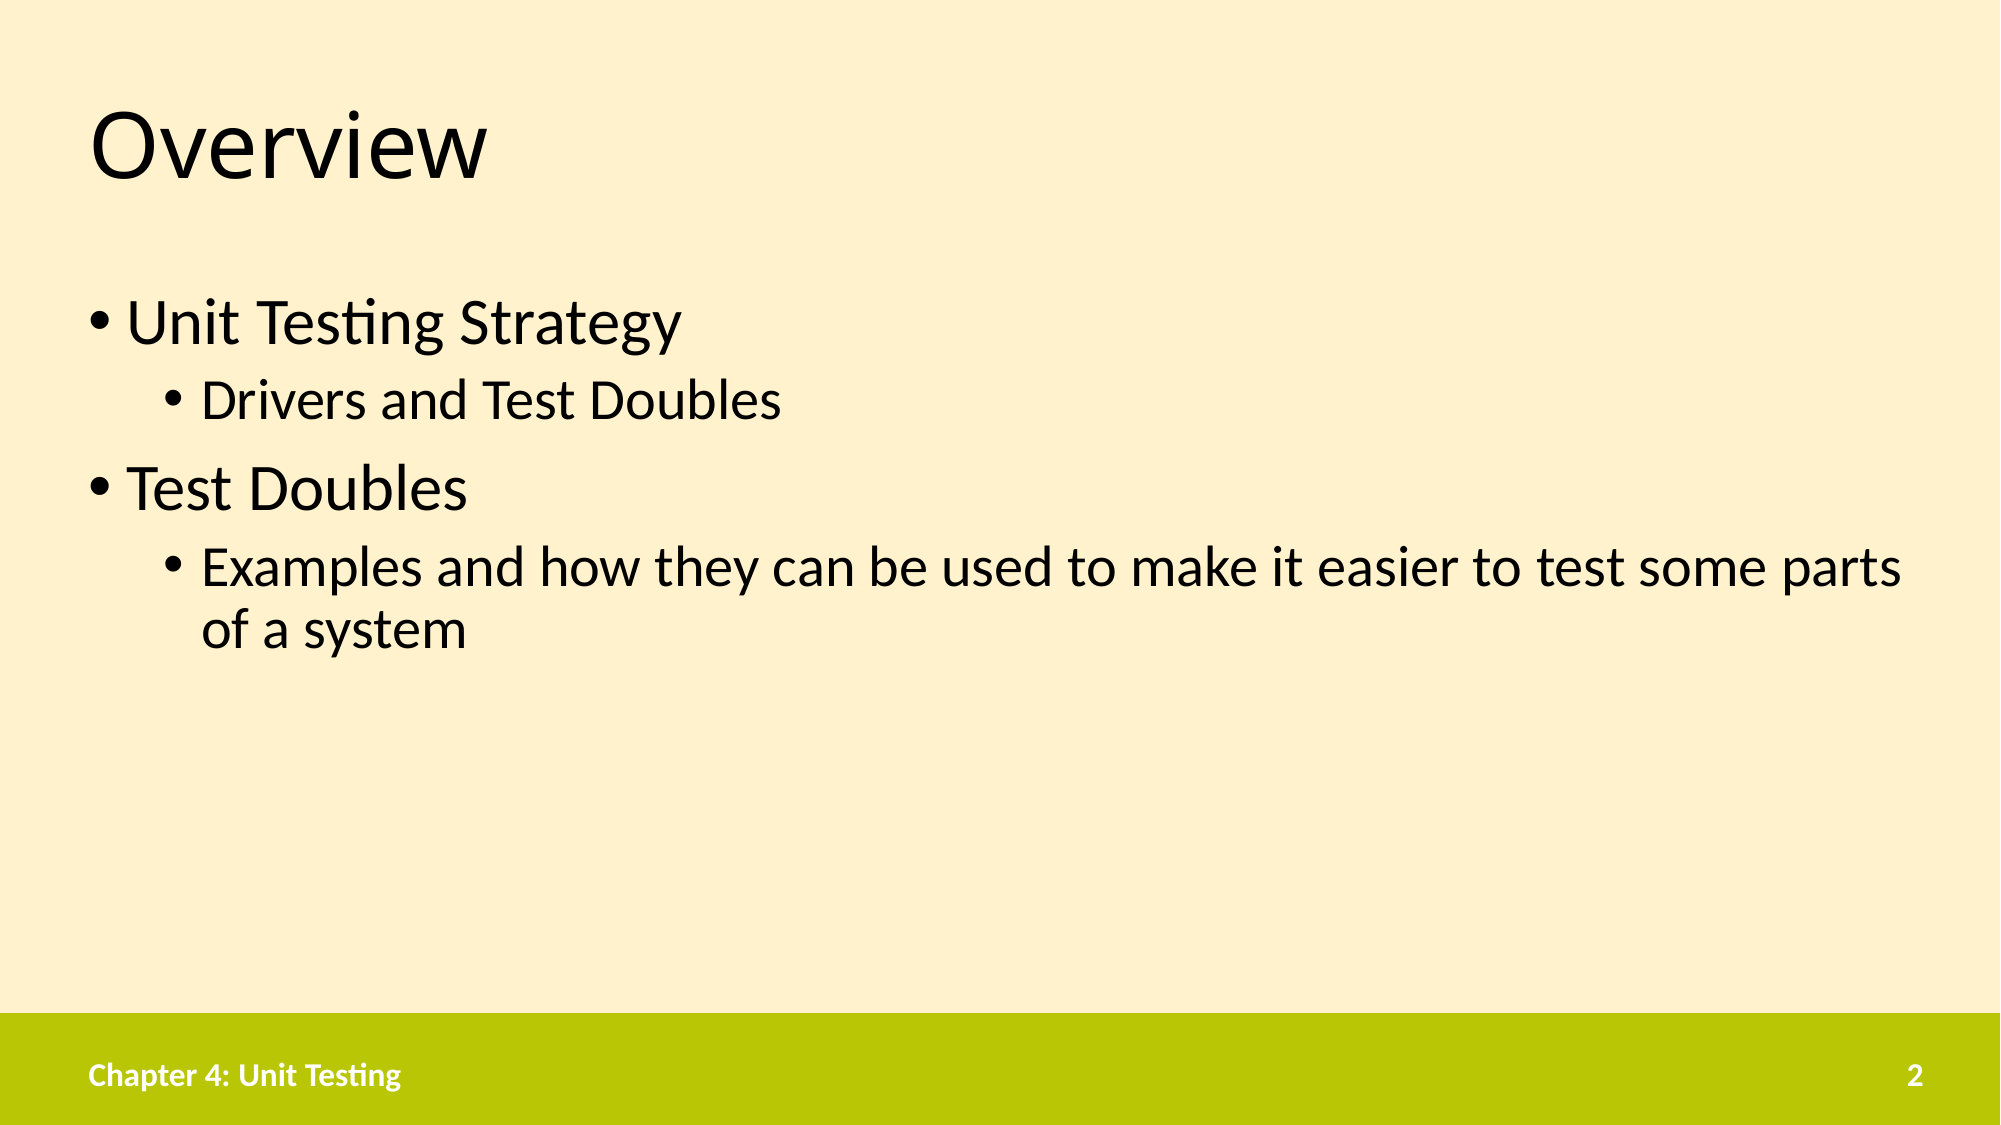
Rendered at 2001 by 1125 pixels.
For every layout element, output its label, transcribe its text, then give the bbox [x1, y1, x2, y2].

list Unit Testing Strategy Drivers and Test Doubles Test Doubles Examples and how they can be used to make it easier to test some parts of a system [73, 279, 1939, 994]
slide_number 2 [1412, 1042, 1939, 1103]
footer Chapter 4: Unit Testing [73, 1042, 1002, 1103]
title Overview [73, 40, 1939, 258]
